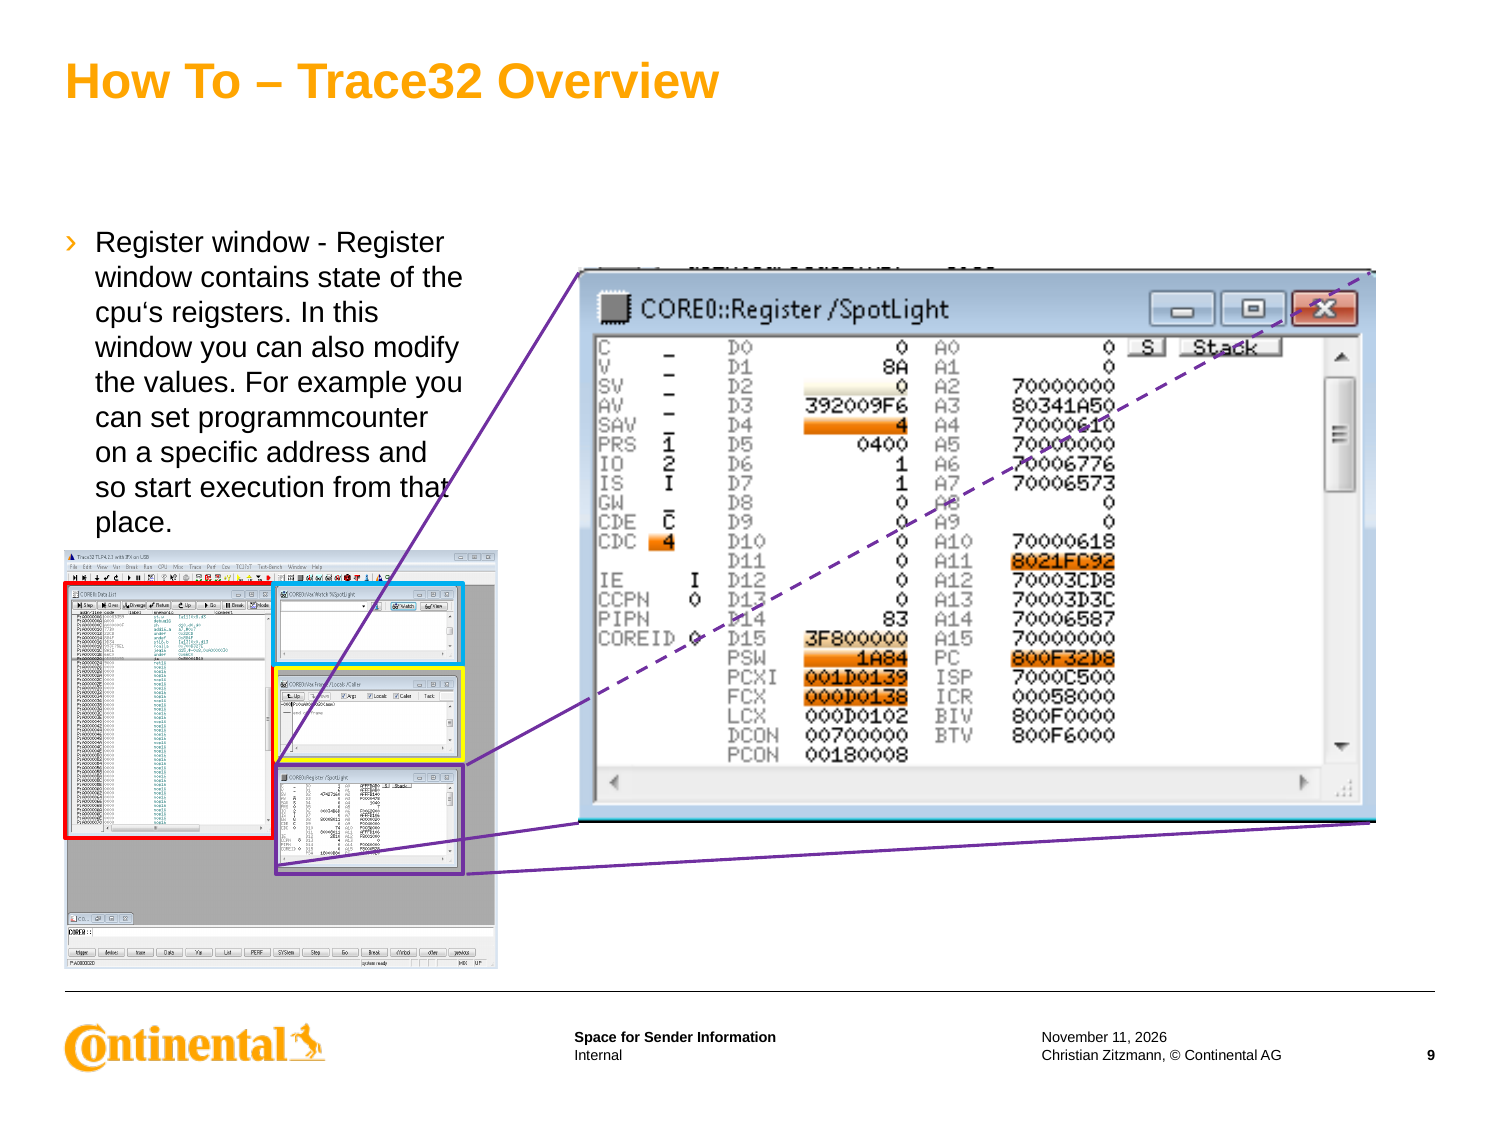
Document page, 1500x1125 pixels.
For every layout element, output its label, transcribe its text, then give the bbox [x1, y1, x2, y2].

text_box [466, 822, 1371, 875]
list Register window - Register window contains state of the cpu‘s reigsters. In this window you can also modify the values. For example you can set programmcounter on a specific address and so start execution from that place. [64, 220, 467, 550]
picture [578, 266, 1377, 824]
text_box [275, 272, 577, 766]
slide_number 9 [1376, 1045, 1436, 1071]
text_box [275, 822, 465, 866]
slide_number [1041, 1021, 1371, 1045]
title How To – Trace32 Overview [64, 48, 1436, 167]
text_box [64, 550, 498, 970]
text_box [578, 272, 1371, 705]
footer Christian Zitzmann, © Continental AG [1041, 1045, 1371, 1071]
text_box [466, 703, 579, 766]
